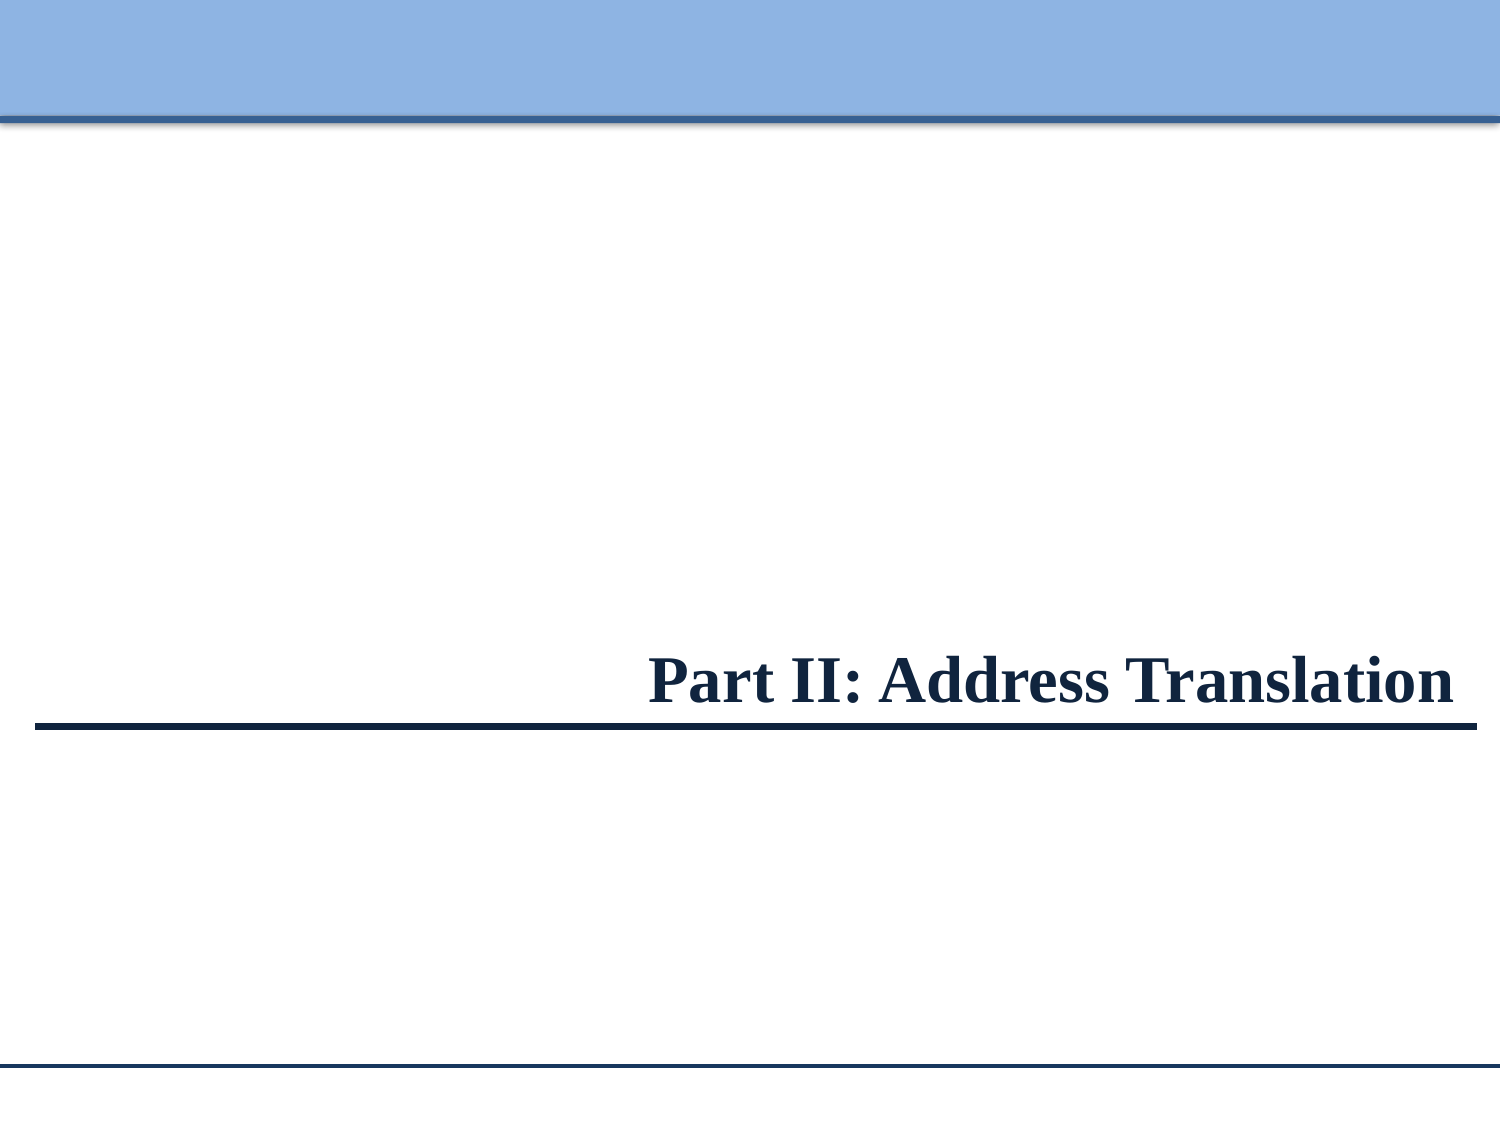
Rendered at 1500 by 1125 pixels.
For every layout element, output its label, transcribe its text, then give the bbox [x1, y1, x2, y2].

list Part II: Address Translation [146, 476, 1471, 724]
